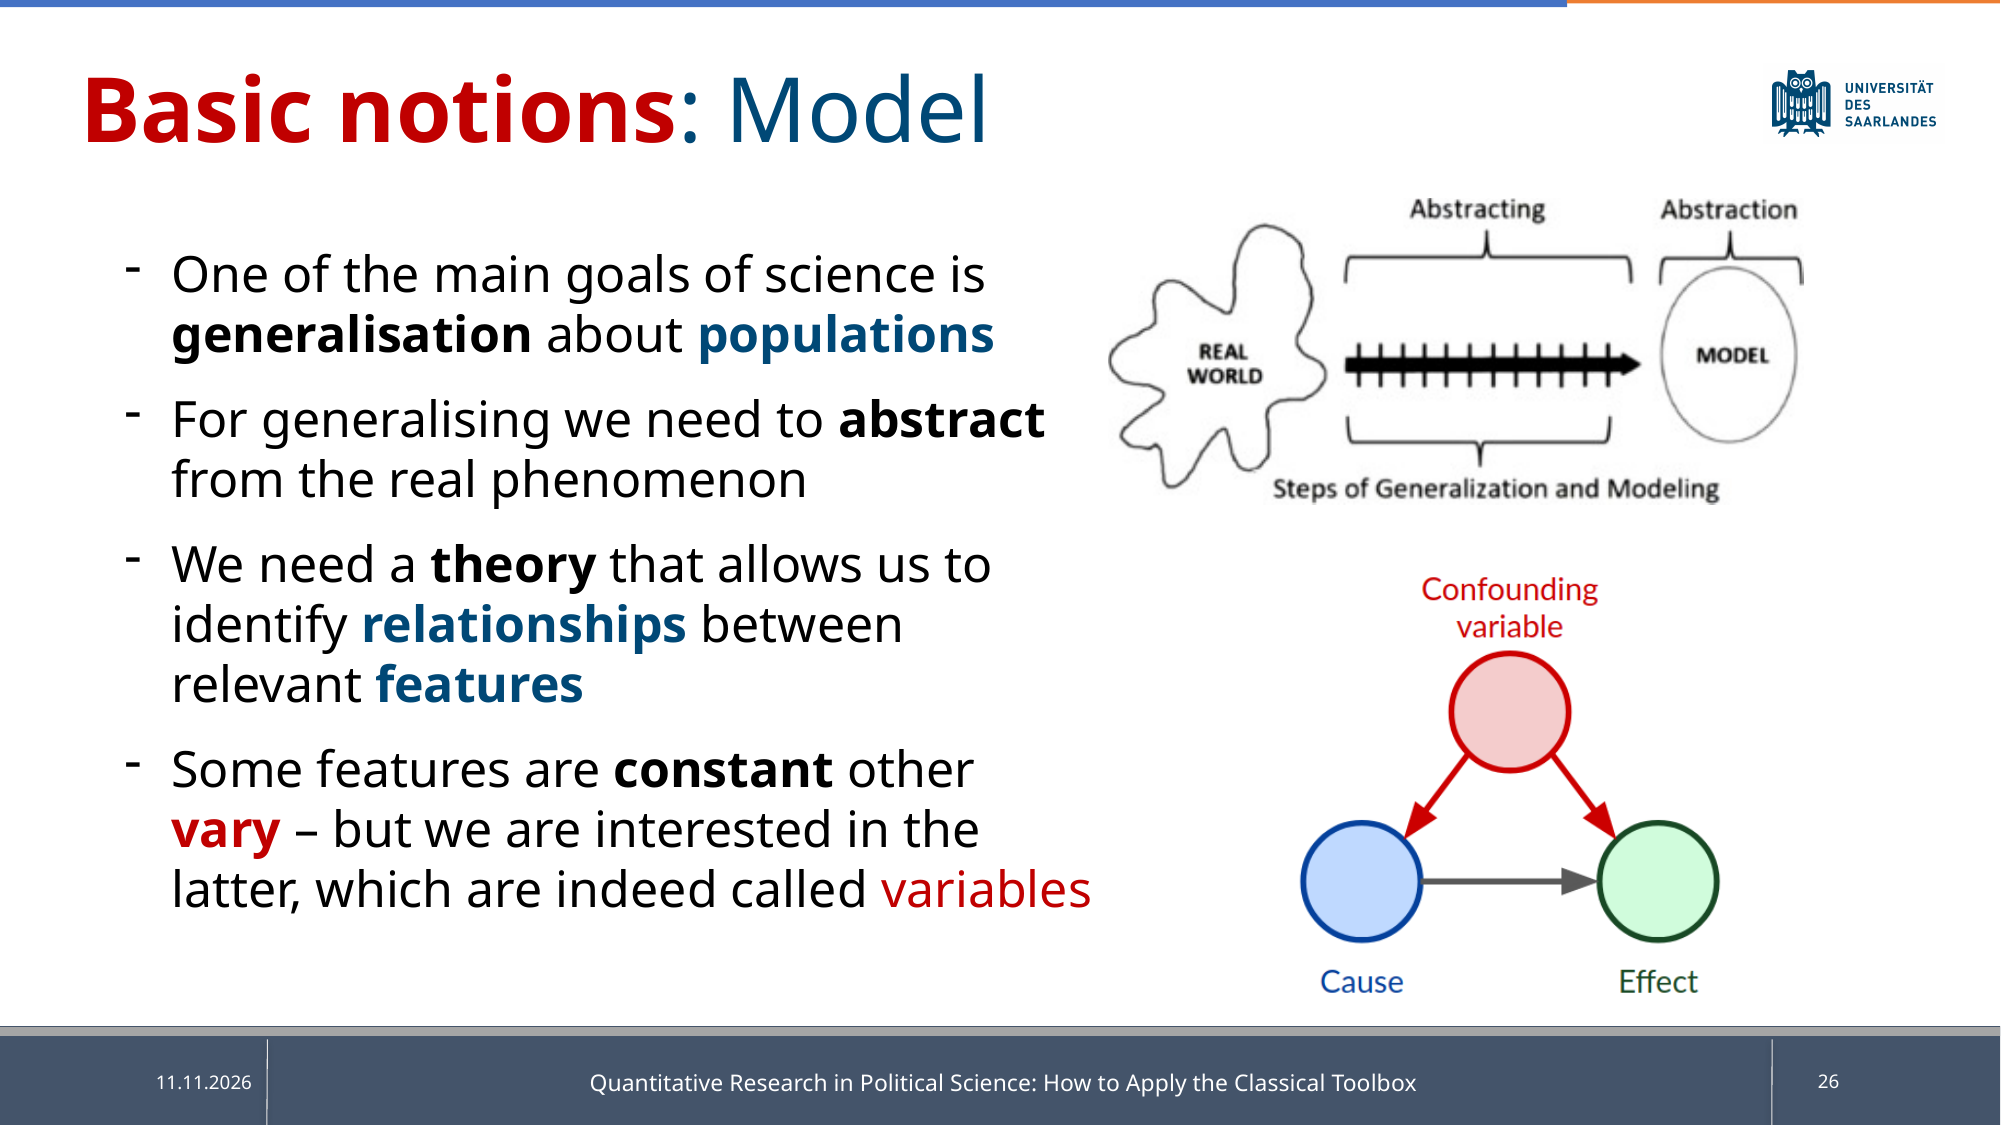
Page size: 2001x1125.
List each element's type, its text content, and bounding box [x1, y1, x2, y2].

picture [1108, 198, 1804, 505]
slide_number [65, 1053, 266, 1113]
picture [1278, 562, 1741, 1008]
slide_number 26 [1803, 1052, 2000, 1113]
text_box Basic notions: Model [65, 57, 1520, 170]
text_box One of the main goals of science is generalisation about populations For generalising we need to abstract from the real phenomenon We need a theory that allows us to identify relationships between relevant features Some features are constant other vary – but we are interested in the latter, which are indeed called variables [109, 235, 1109, 1000]
picture [1763, 63, 1945, 144]
footer Quantitative Research in Political Science: How to Apply the Classical Toolbox [266, 1052, 1741, 1113]
